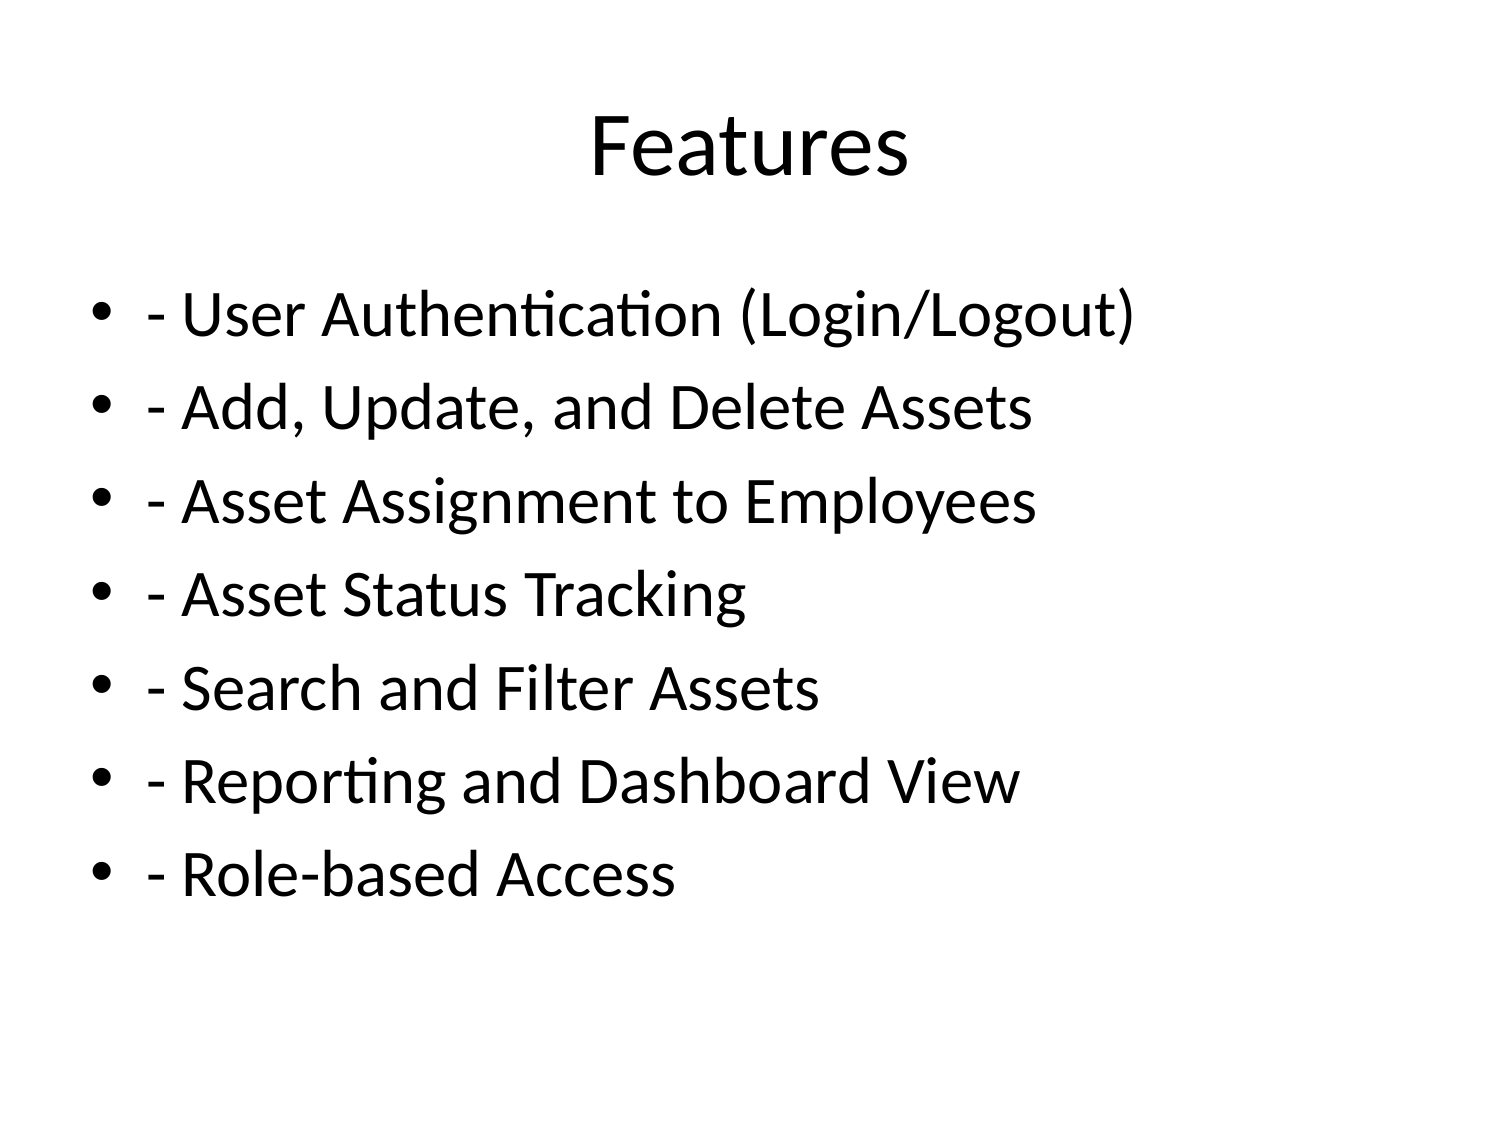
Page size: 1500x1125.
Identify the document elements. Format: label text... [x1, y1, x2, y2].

title Features [75, 45, 1425, 233]
list - User Authentication (Login/Logout) - Add, Update, and Delete Assets - Asset Assignment to Employees - Asset Status Tracking - Search and Filter Assets - Reporting and Dashboard View - Role-based Access [75, 262, 1425, 1005]
